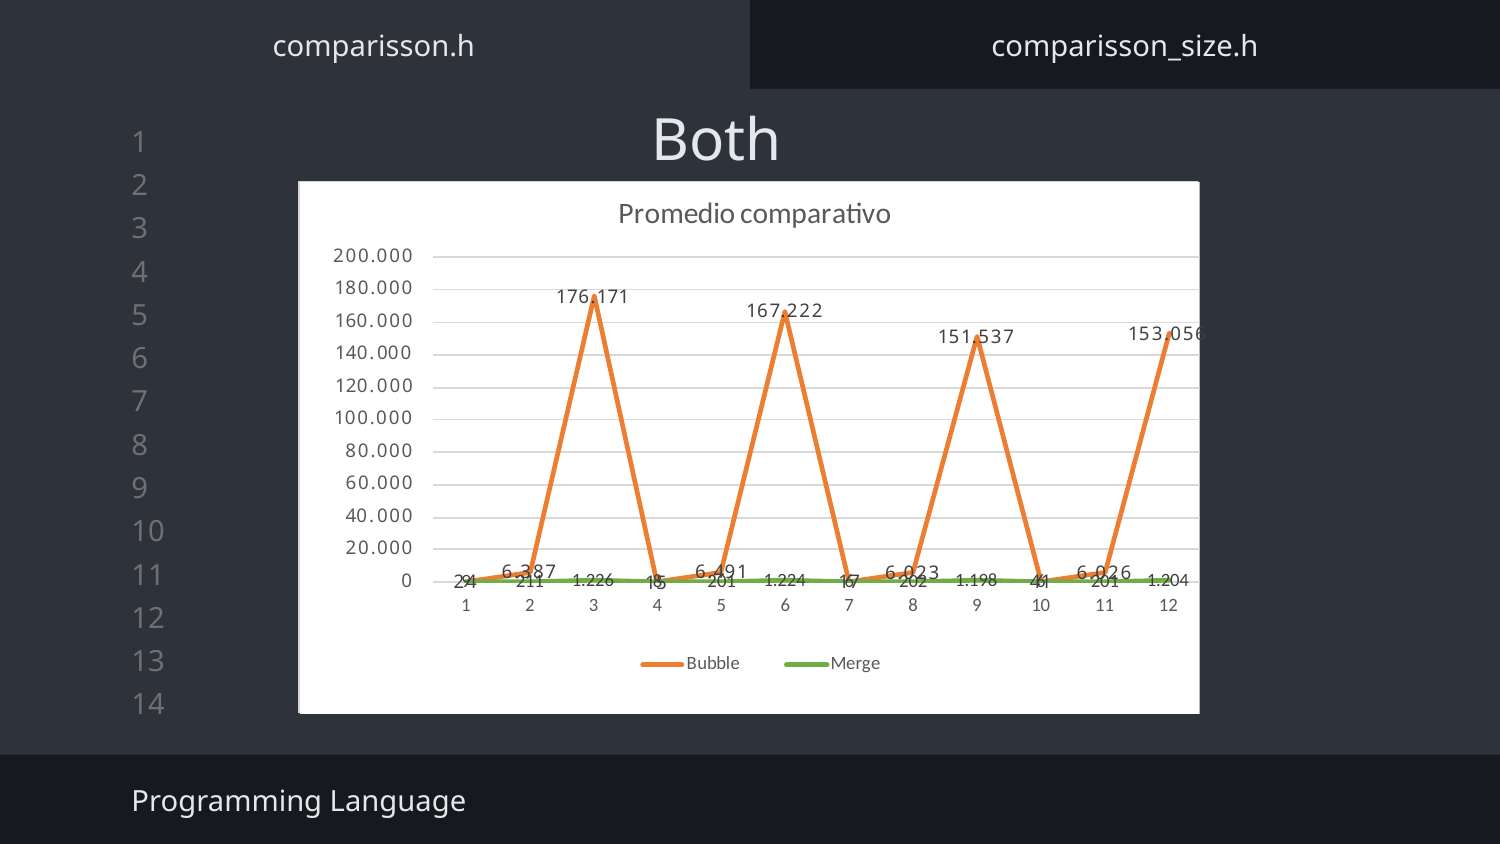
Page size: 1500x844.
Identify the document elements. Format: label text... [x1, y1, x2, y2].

subtitle comparisson_size.h [750, 15, 1500, 74]
title Both [386, 0, 1089, 179]
subtitle comparisson.h [0, 15, 749, 74]
subtitle Programming Language [116, 770, 915, 829]
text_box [297, 180, 1200, 715]
